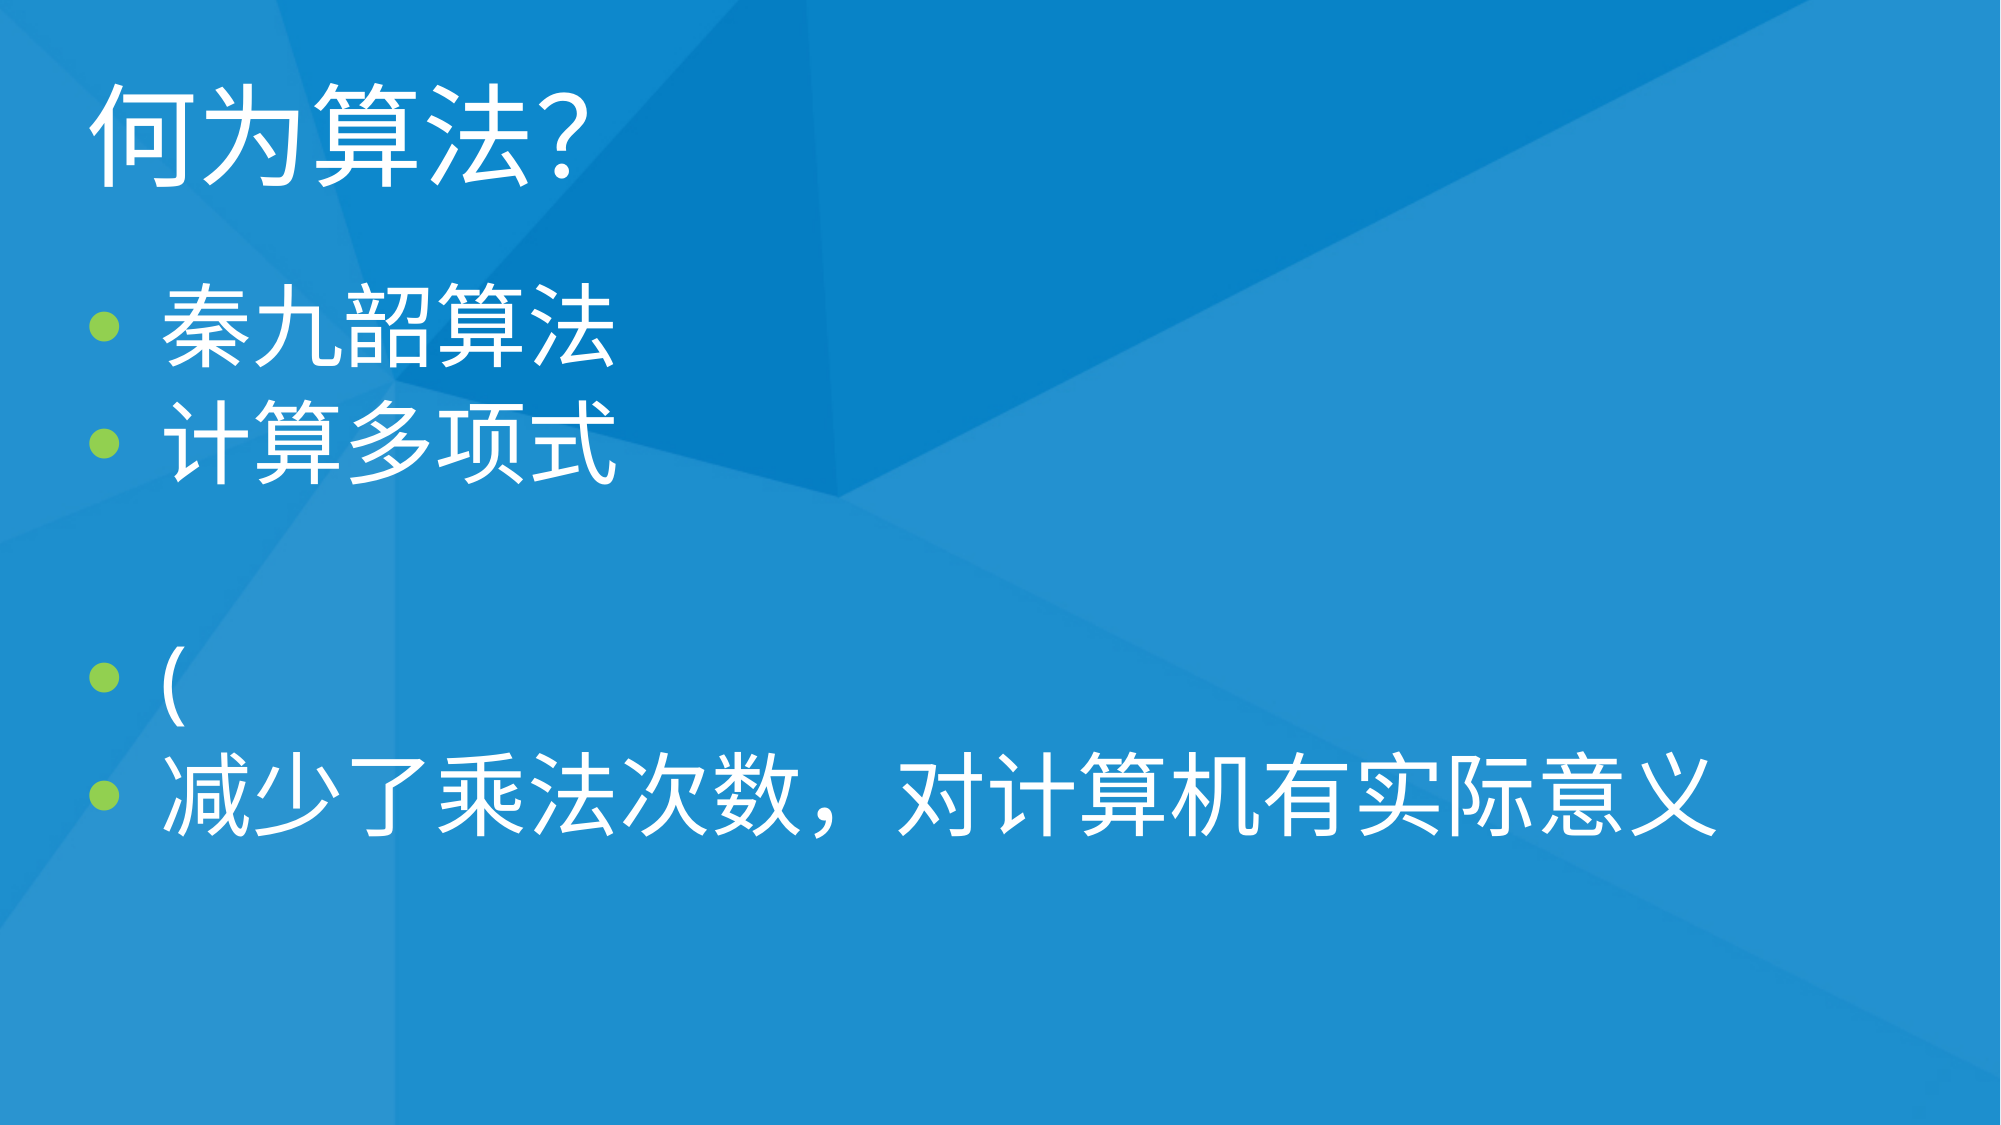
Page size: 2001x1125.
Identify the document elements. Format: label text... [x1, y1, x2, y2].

title 何为算法？ [85, 81, 1915, 204]
picture [0, 0, 2001, 1125]
